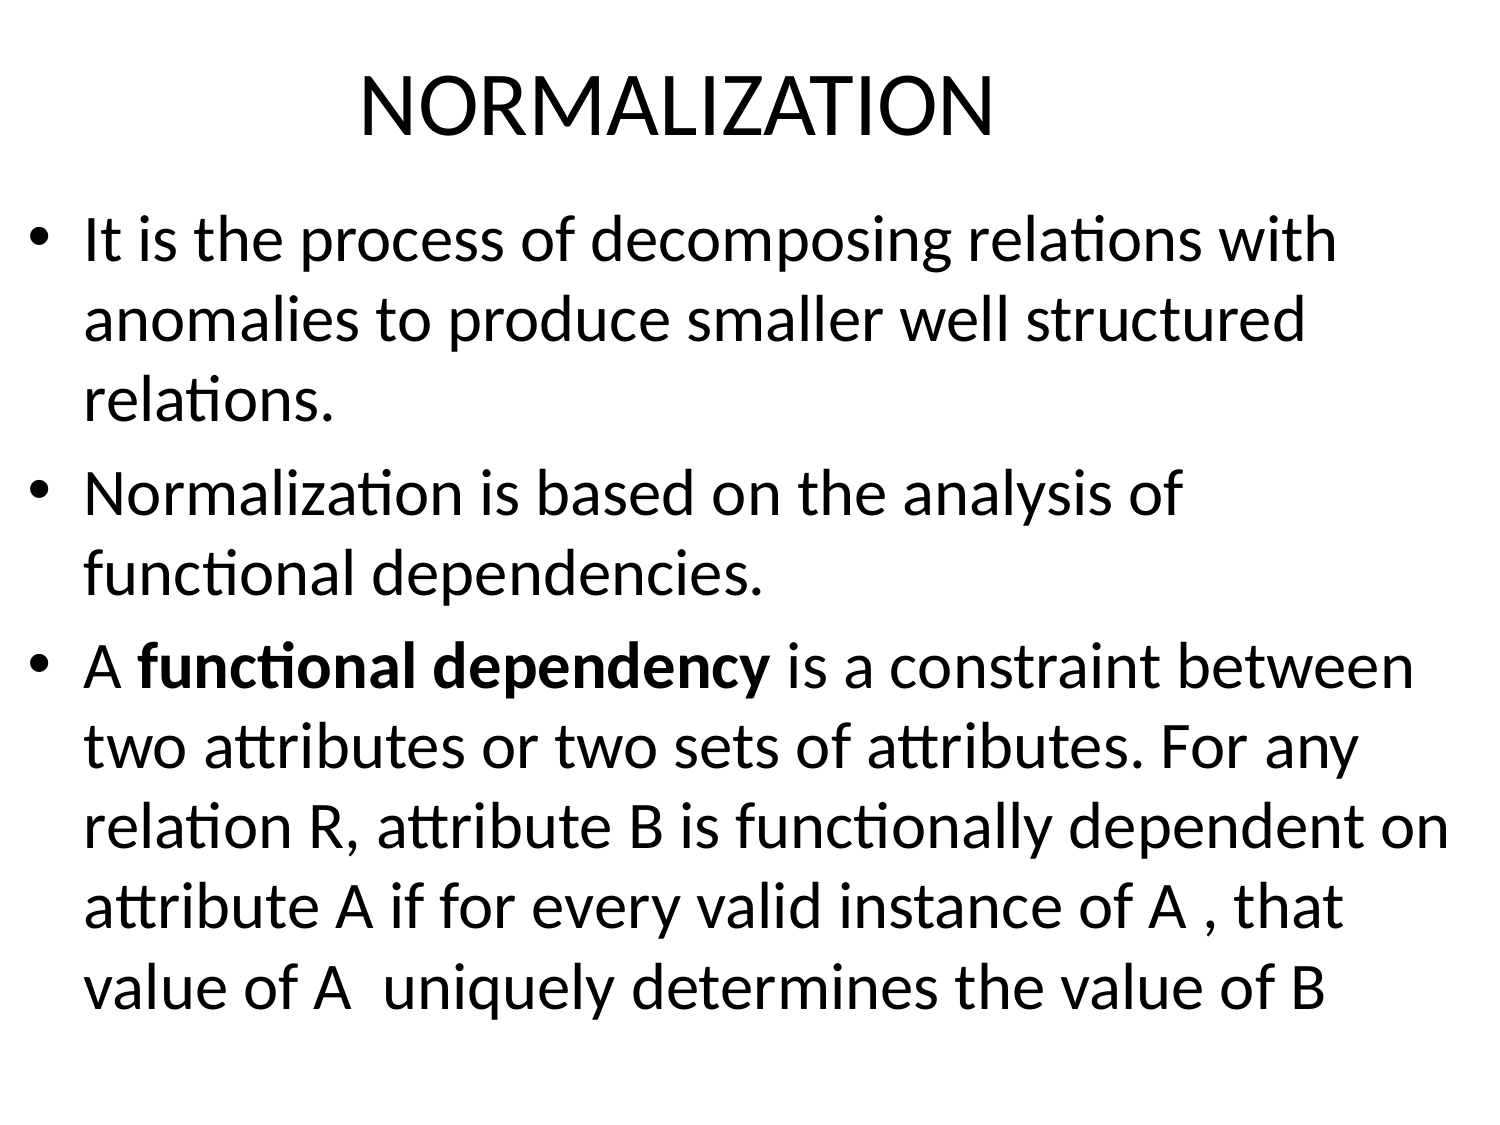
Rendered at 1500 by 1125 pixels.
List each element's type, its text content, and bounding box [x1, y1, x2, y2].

title NORMALIZATION [3, 4, 1354, 192]
list It is the process of decomposing relations with anomalies to produce smaller well structured relations. Normalization is based on the analysis of functional dependencies. A functional dependency is a constraint between two attributes or two sets of attributes. For any relation R, attribute B is functionally dependent on attribute A if for every valid instance of A , that value of A uniquely determines the value of B [12, 187, 1475, 1100]
